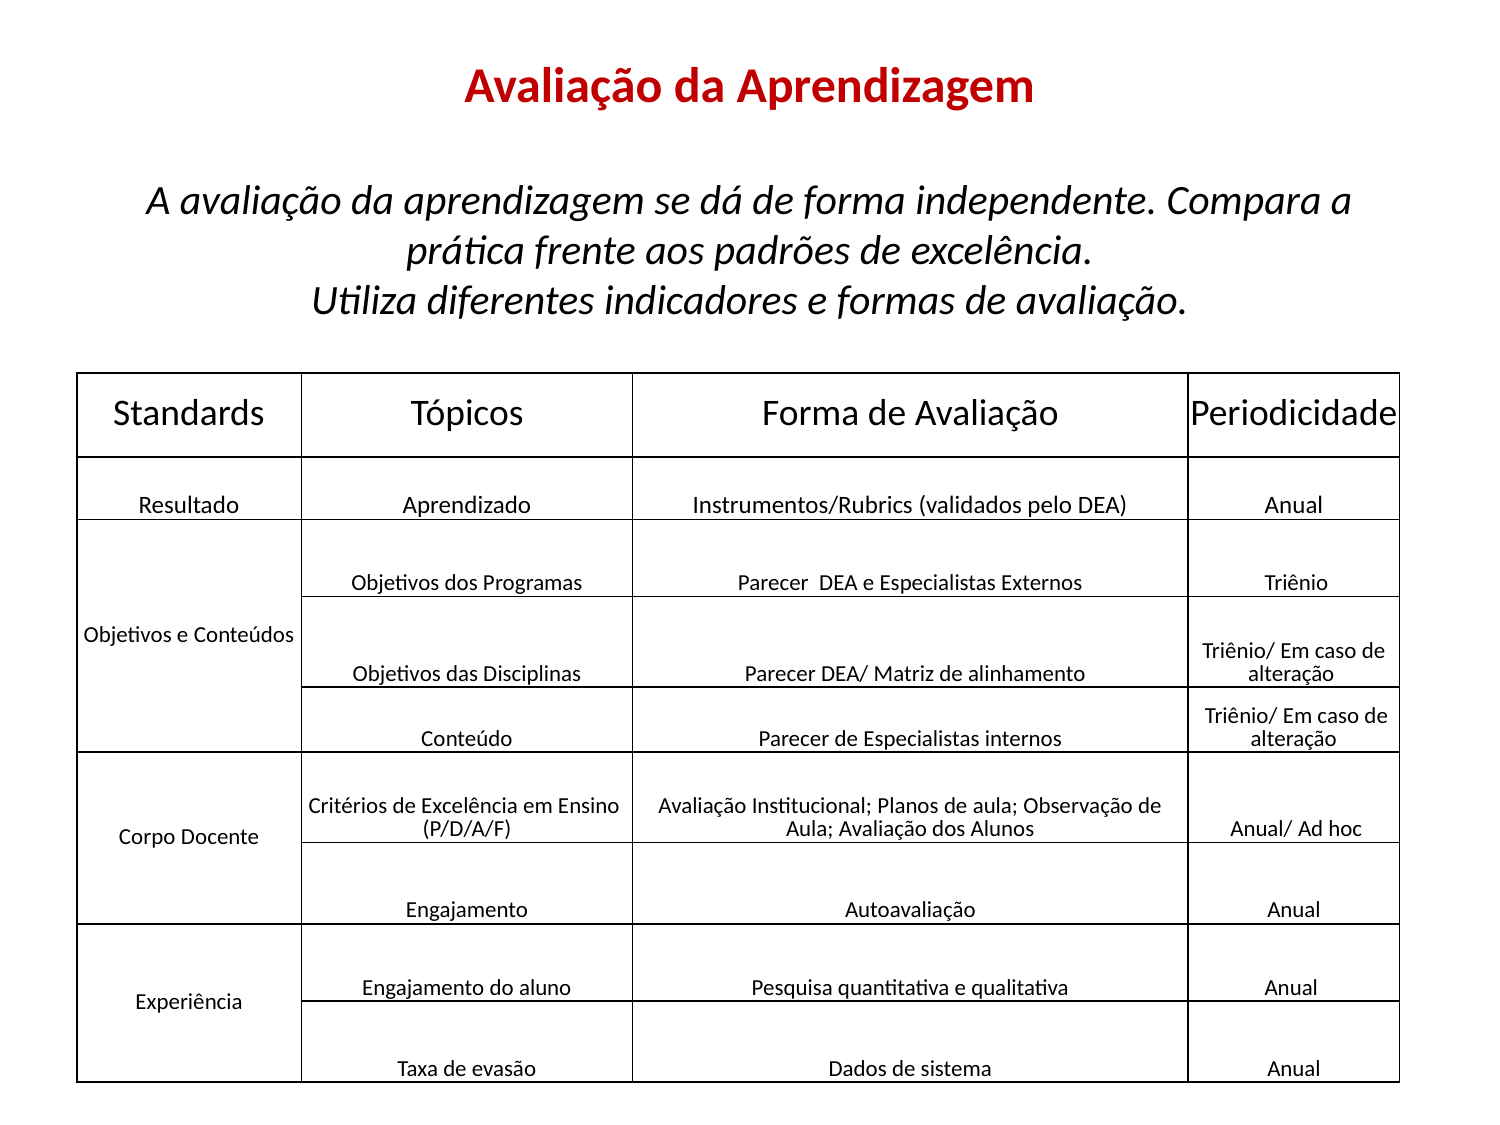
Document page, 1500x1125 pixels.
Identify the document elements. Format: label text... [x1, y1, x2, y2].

table_cell Anual [1189, 458, 1399, 519]
table_cell Triênio [1189, 520, 1399, 596]
table_cell Anual [1189, 1002, 1399, 1081]
table_cell Parecer de Especialistas internos [633, 688, 1187, 751]
table_cell Corpo Docente [78, 753, 301, 923]
table_header Forma de Avaliação [633, 374, 1187, 456]
table_cell Parecer DEA e Especialistas Externos [633, 520, 1187, 596]
table_cell Pesquisa quantitativa e qualitativa [633, 925, 1187, 1000]
table_cell Anual [1189, 843, 1399, 923]
table_cell Conteúdo [302, 688, 632, 751]
table_cell Taxa de evasão [302, 1002, 632, 1081]
table_cell Dados de sistema [633, 1002, 1187, 1081]
table_cell Autoavaliação [633, 843, 1187, 923]
table_cell Engajamento [302, 843, 632, 923]
table_cell Engajamento do aluno [302, 925, 632, 1000]
table_cell Objetivos dos Programas [302, 520, 632, 596]
table_header Tópicos [302, 374, 632, 456]
table_header Standards [78, 374, 301, 456]
table_cell Avaliação Institucional; Planos de aula; Observação de Aula; Avaliação dos Alunos [633, 753, 1187, 842]
table_cell Experiência [78, 925, 301, 1081]
table_cell Objetivos das Disciplinas [302, 597, 632, 686]
table_cell Parecer DEA/ Matriz de alinhamento [633, 597, 1187, 686]
title Avaliação da Aprendizagem A avaliação da aprendizagem se dá de forma independente. Compara a prática frente aos padrões de excelência. Utiliza diferentes indicadores e formas de avaliação. [75, 45, 1425, 339]
table_cell Instrumentos/Rubrics (validados pelo DEA) [633, 458, 1187, 519]
table_cell Anual [1189, 925, 1399, 1000]
table_cell Resultado [78, 458, 301, 519]
table_cell Triênio/ Em caso de alteração [1189, 597, 1399, 686]
table_cell Aprendizado [302, 458, 632, 519]
table_cell Objetivos e Conteúdos [78, 520, 301, 751]
table_header Periodicidade [1189, 374, 1399, 456]
table_cell Triênio/ Em caso de alteração [1189, 688, 1399, 751]
table_cell Critérios de Excelência em Ensino (P/D/A/F) [302, 753, 632, 842]
table_cell Anual/ Ad hoc [1189, 753, 1399, 842]
